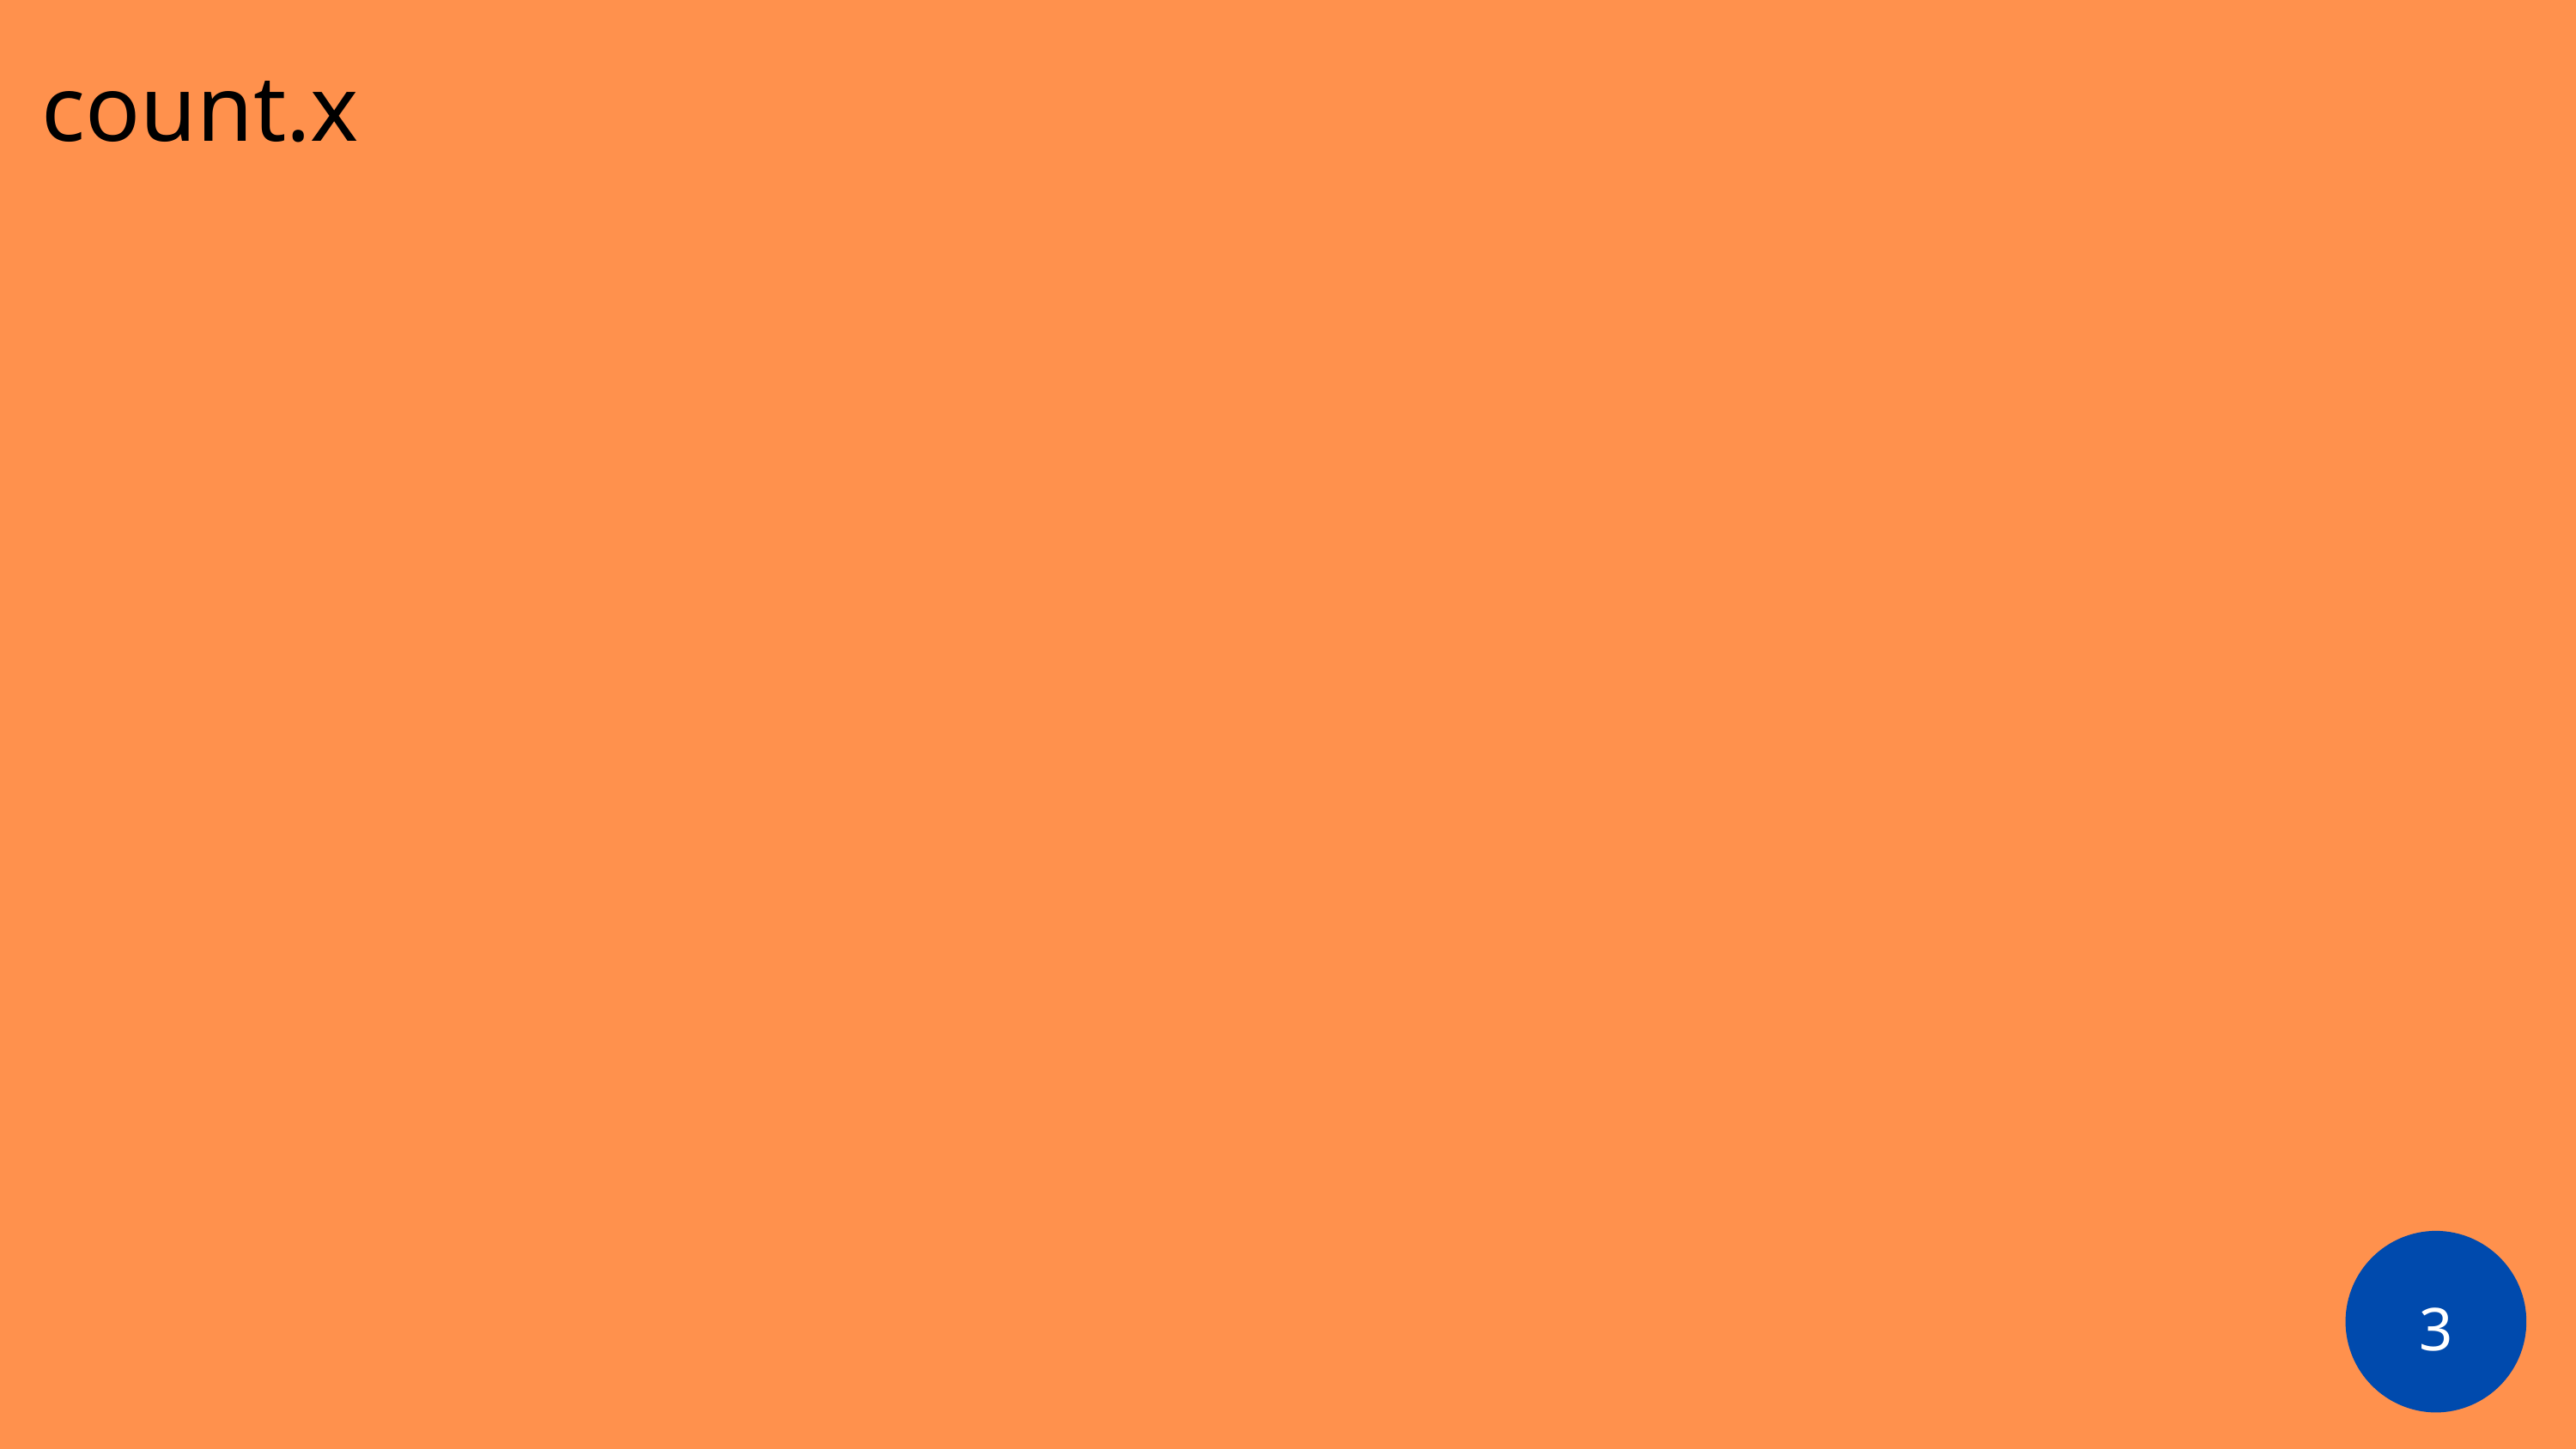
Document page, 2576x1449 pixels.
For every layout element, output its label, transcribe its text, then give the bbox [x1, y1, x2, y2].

text_box count.x [41, 30, 1202, 160]
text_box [2345, 1230, 2527, 1413]
